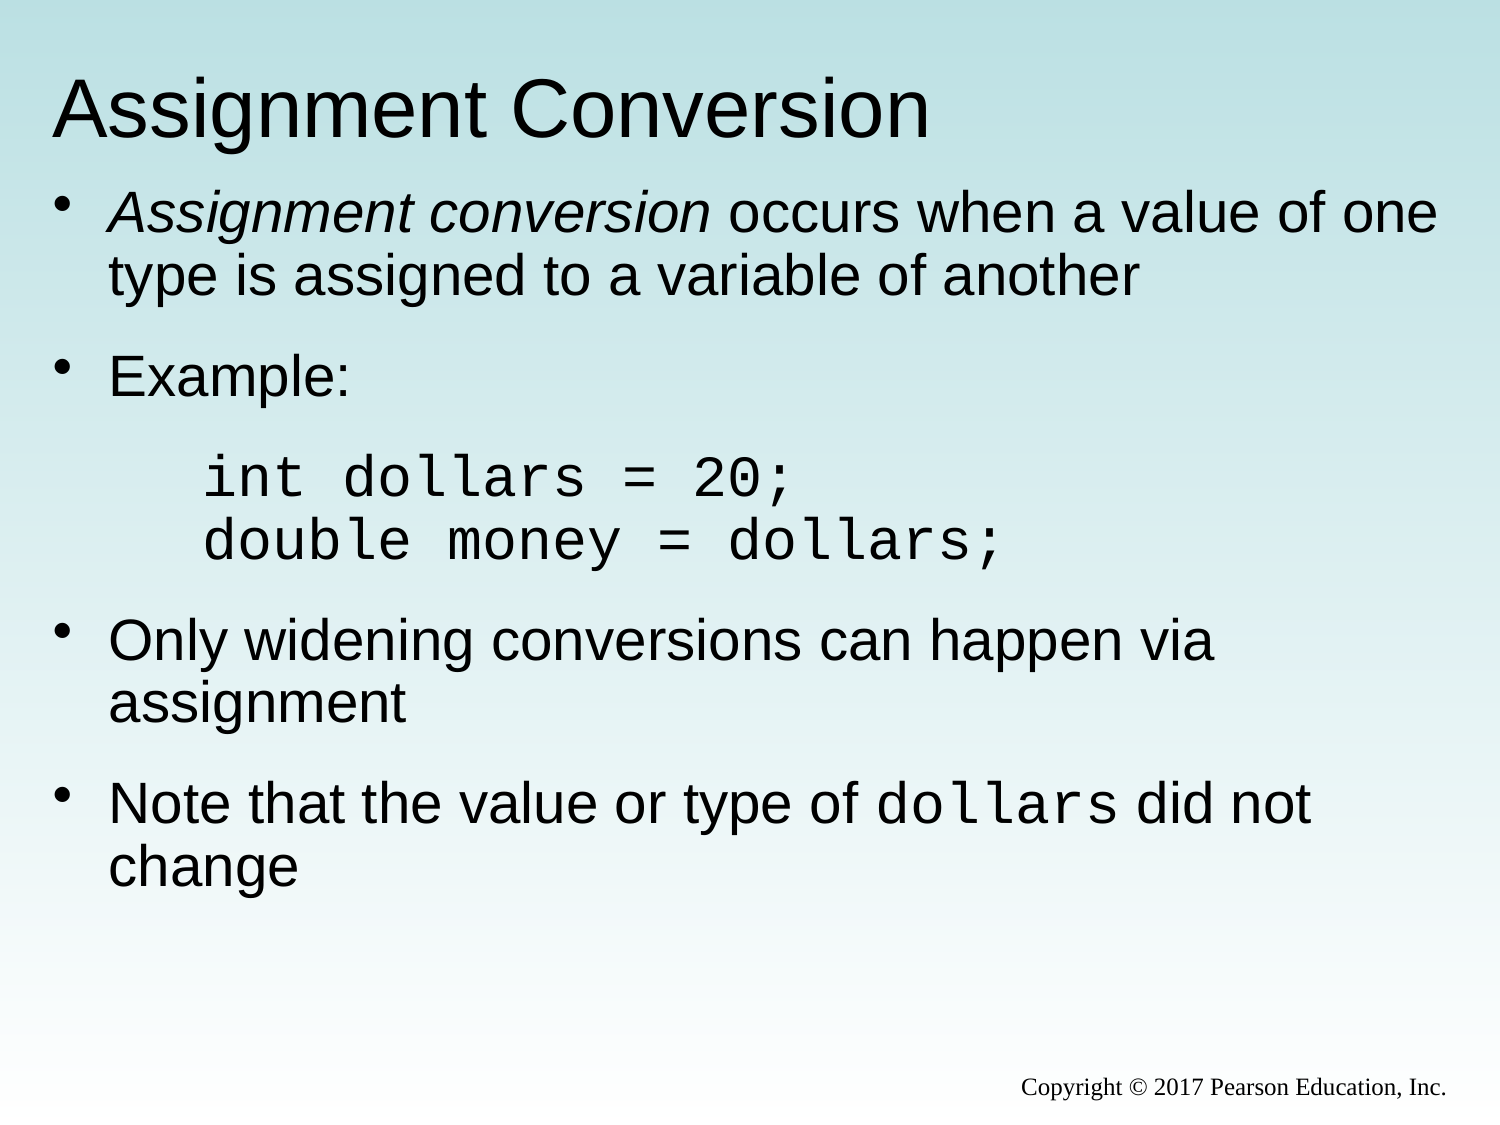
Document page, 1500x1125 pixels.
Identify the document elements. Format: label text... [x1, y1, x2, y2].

title Assignment Conversion [37, 45, 1463, 163]
list Assignment conversion occurs when a value of one type is assigned to a variable of another Example: int dollars = 20; double money = dollars; Only widening conversions can happen via assignment Note that the value or type of dollars did not change [37, 174, 1463, 1050]
footer Copyright © 2017 Pearson Education, Inc. [549, 1062, 1463, 1114]
